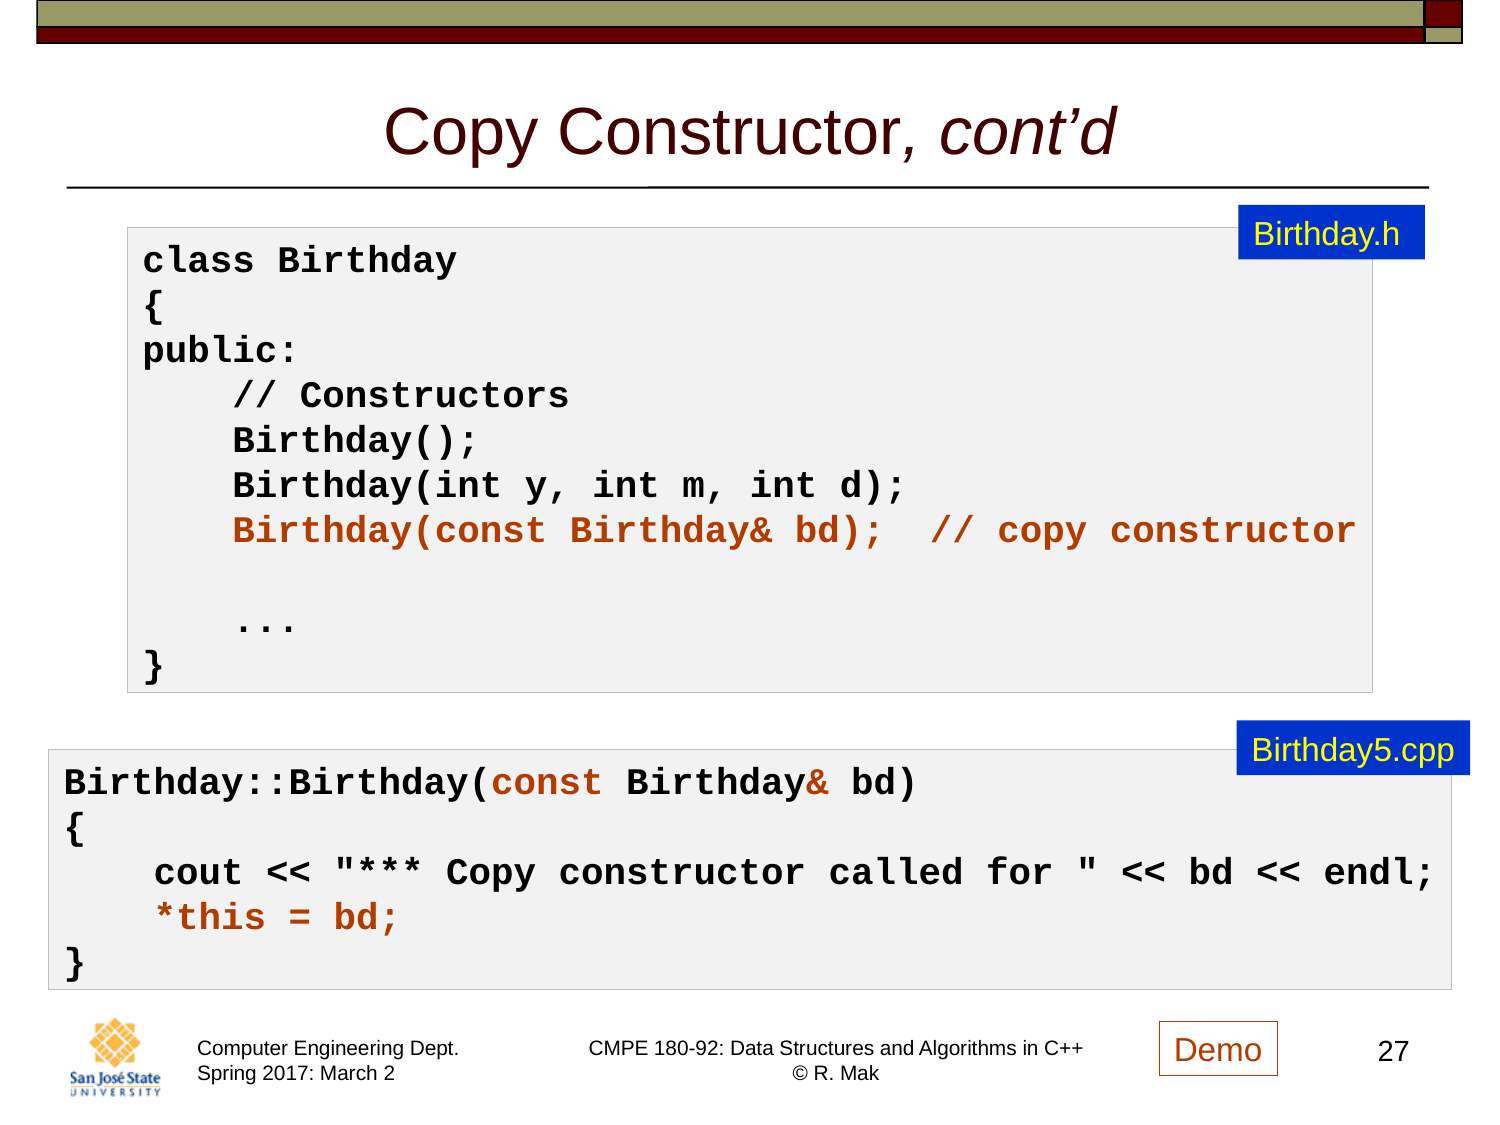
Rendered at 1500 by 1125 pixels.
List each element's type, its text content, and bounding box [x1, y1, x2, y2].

text_box Demo [1159, 1021, 1278, 1076]
picture [60, 1012, 166, 1112]
text_box class Birthday { public: // Constructors Birthday(); Birthday(int y, int m, int d); Birthday(const Birthday& bd); // copy constructor ... } [127, 227, 1373, 693]
text_box Birthday.h [1238, 204, 1425, 260]
text_box Birthday5.cpp [1236, 720, 1471, 776]
slide_number 27 [1112, 1025, 1425, 1100]
text_box Birthday::Birthday(const Birthday& bd) { cout << "*** Copy constructor called for " << bd << endl; *this = bd; } [48, 749, 1452, 990]
title Copy Constructor, cont’d [75, 67, 1425, 175]
